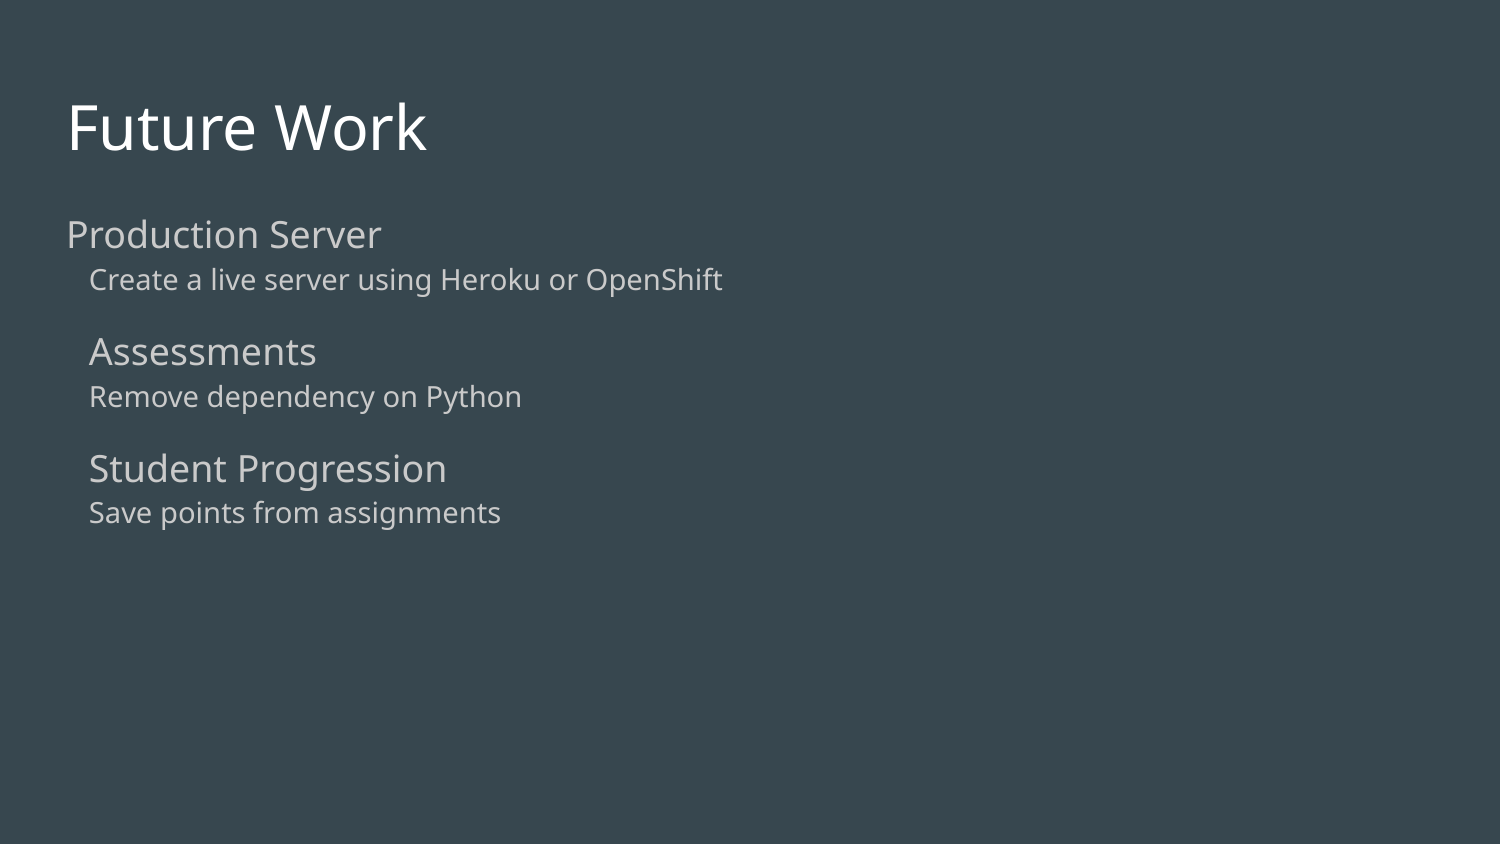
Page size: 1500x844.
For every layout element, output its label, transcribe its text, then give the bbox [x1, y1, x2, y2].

list Production Server Create a live server using Heroku or OpenShift Assessments Remove dependency on Python Student Progression Save points from assignments [51, 189, 1449, 750]
title Future Work [51, 72, 1449, 167]
